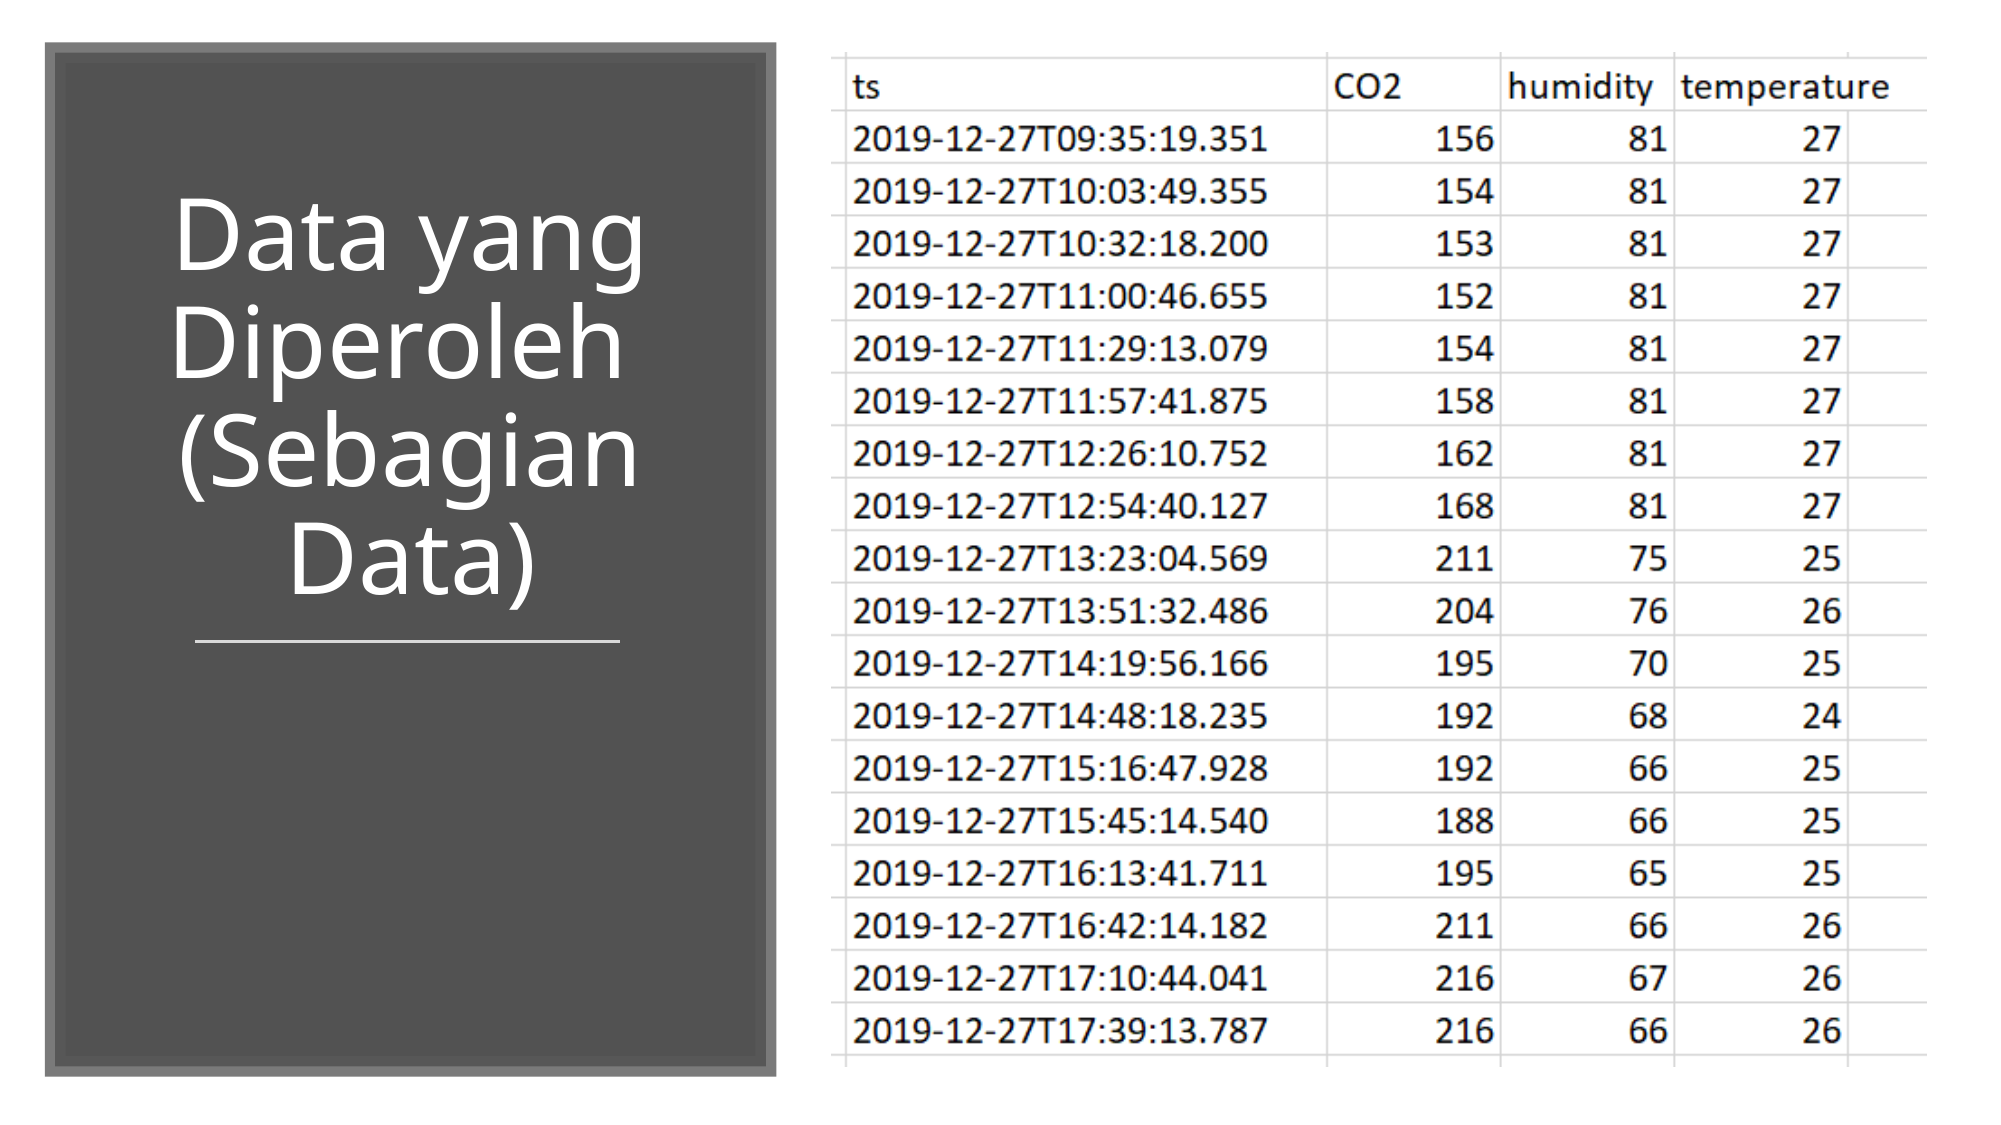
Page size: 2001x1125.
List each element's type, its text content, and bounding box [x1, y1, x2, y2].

title Data yang Diperoleh (Sebagian Data) [110, 149, 711, 624]
text_box [54, 52, 767, 1067]
picture [831, 52, 1927, 1067]
